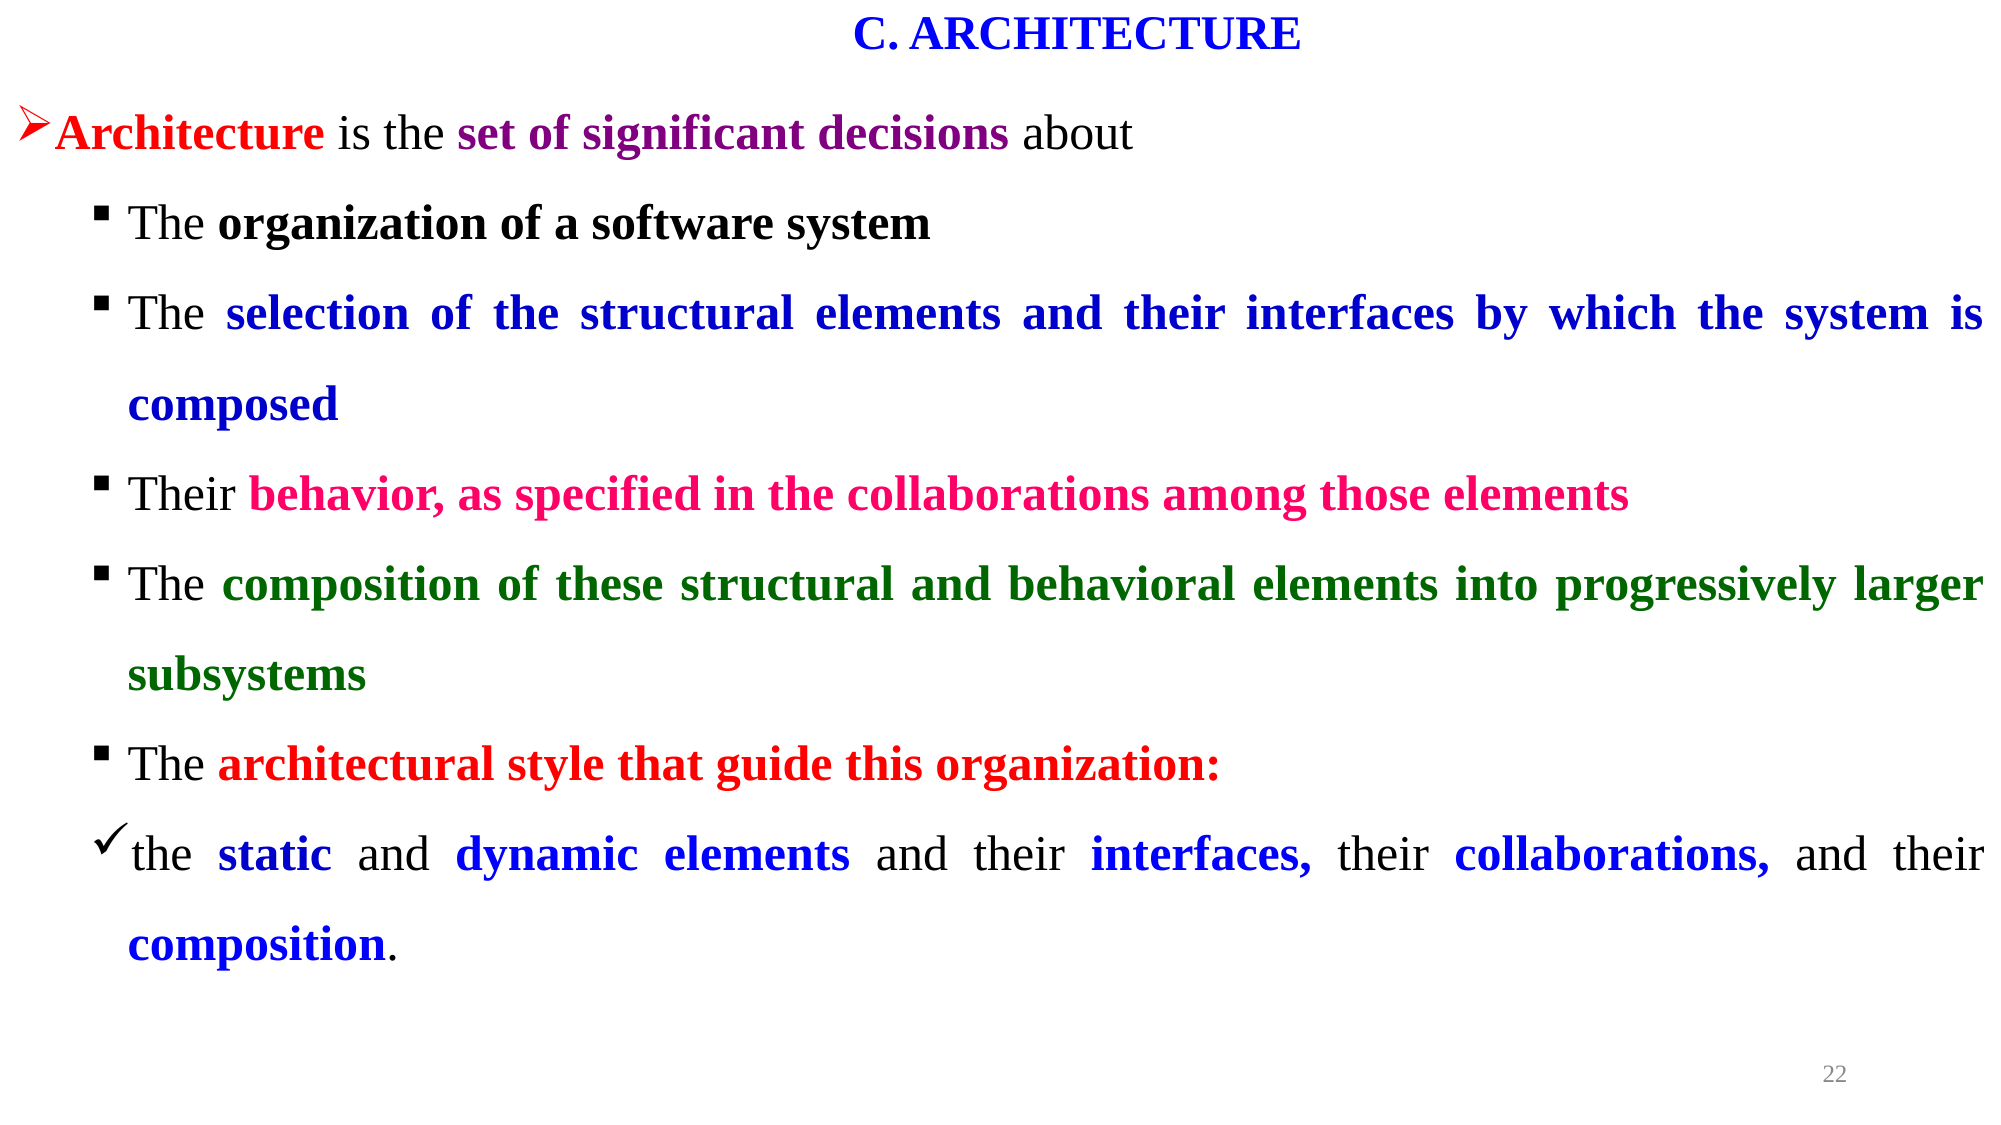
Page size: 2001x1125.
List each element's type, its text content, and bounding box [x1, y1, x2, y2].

slide_number 22 [1412, 1042, 1863, 1103]
list Architecture is the set of significant decisions about The organization of a software system The selection of the structural elements and their interfaces by which the system is composed Their behavior, as specified in the collaborations among those elements The composition of these structural and behavioral elements into progressively larger subsystems The architectural style that guide this organization: the static and dynamic elements and their interfaces, their collaborations, and their composition. [0, 62, 2000, 1125]
title C. ARCHITECTURE [462, 0, 1693, 62]
